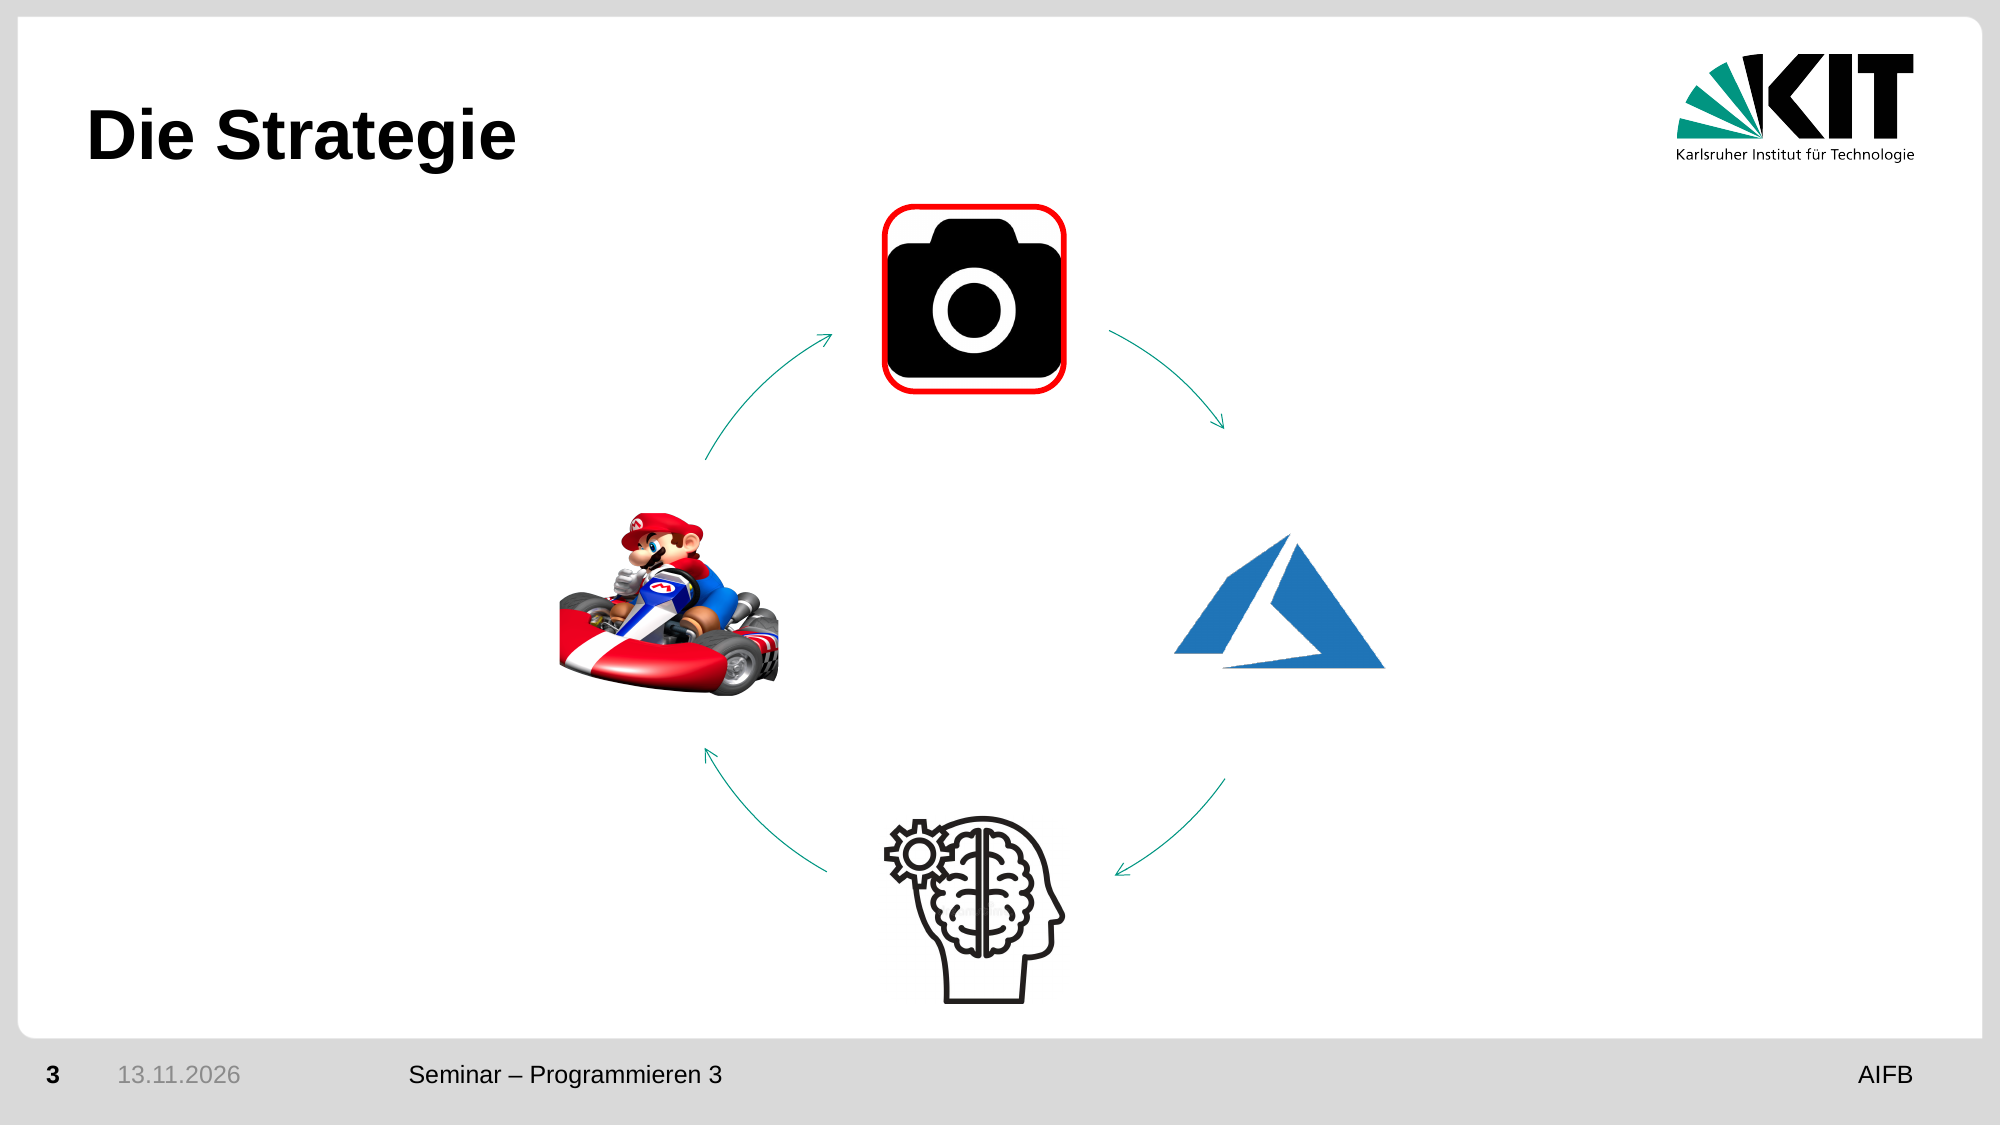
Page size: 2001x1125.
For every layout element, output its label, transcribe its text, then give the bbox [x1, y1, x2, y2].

slide_number 3 [45, 1058, 118, 1119]
picture [0, 0, 2000, 1125]
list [85, 207, 1914, 1004]
title Die Strategie [86, 71, 1592, 175]
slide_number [118, 1058, 397, 1119]
